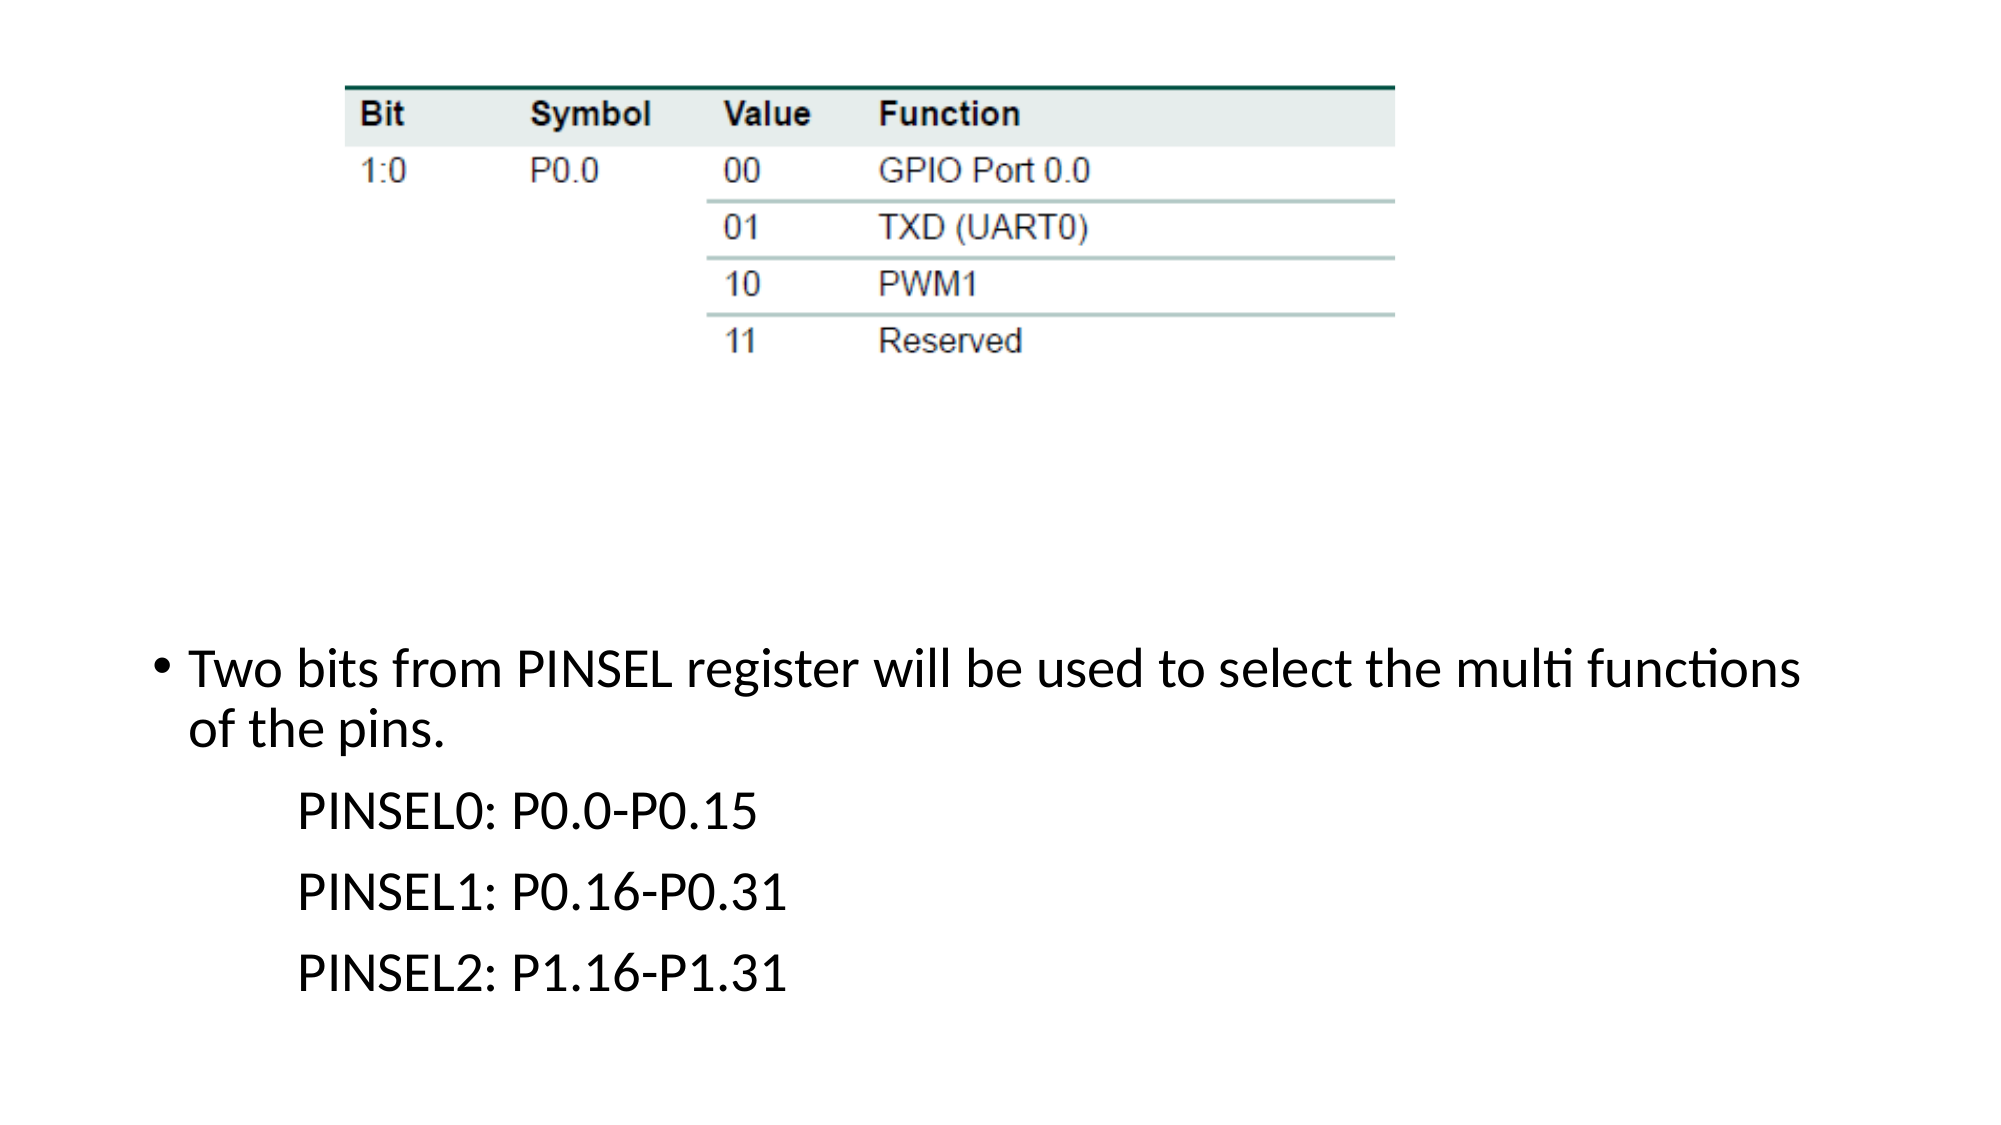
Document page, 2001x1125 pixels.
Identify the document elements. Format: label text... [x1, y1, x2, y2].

list Two bits from PINSEL register will be used to select the multi functions of the pins. PINSEL0: P0.0-P0.15 PINSEL1: P0.16-P0.31 PINSEL2: P1.16-P1.31 [137, 299, 1863, 1014]
picture [344, 82, 1396, 368]
